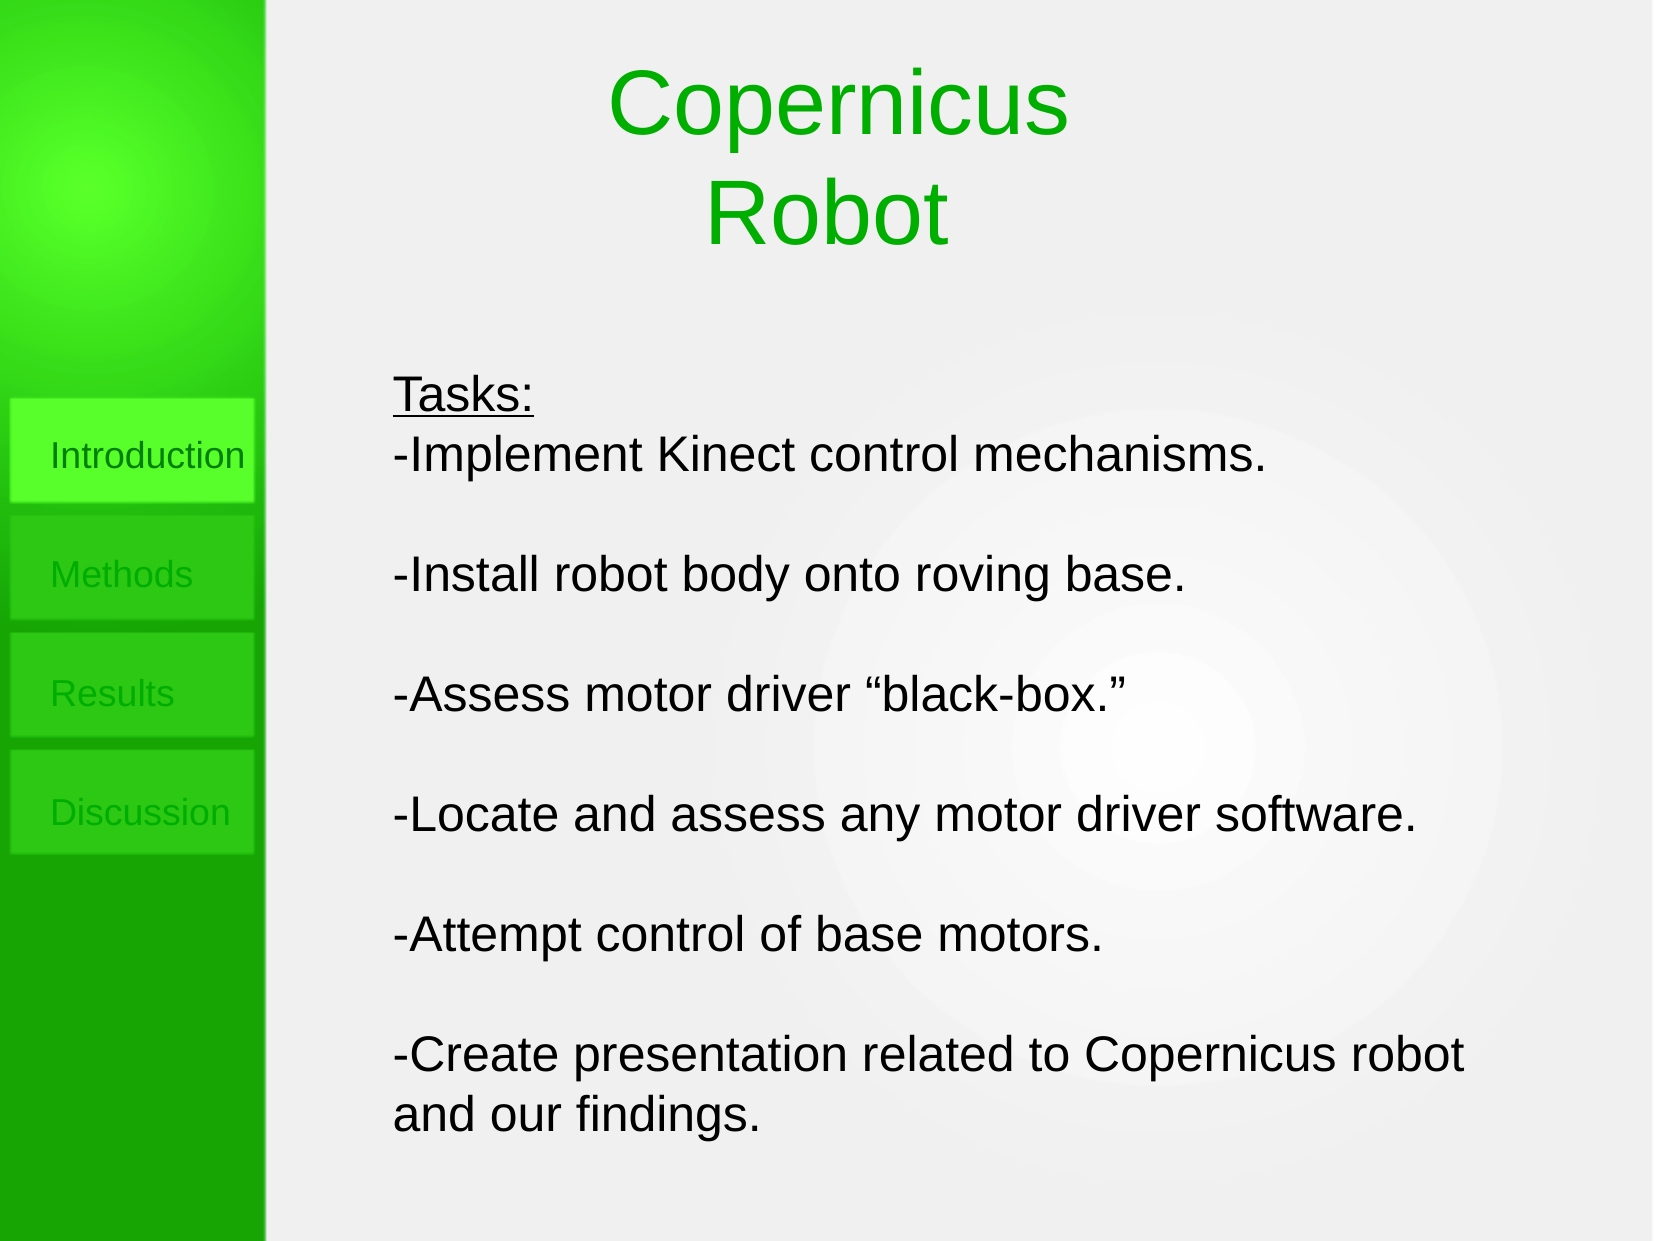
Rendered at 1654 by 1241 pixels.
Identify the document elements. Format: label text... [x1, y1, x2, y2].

text_box Methods [35, 544, 252, 602]
picture [0, 0, 1654, 1241]
text_box Introduction [35, 425, 319, 483]
text_box Tasks: -Implement Kinect control mechanisms. -Install robot body onto roving base. -Assess motor driver “black-box.” -Locate and assess any motor driver software. -Attempt control of base motors. -Create presentation related to Copernicus robot and our findings. [377, 354, 1489, 1094]
text_box Discussion [35, 781, 292, 839]
text_box Copernicus Robot [463, 49, 1190, 257]
text_box Results [35, 663, 265, 720]
